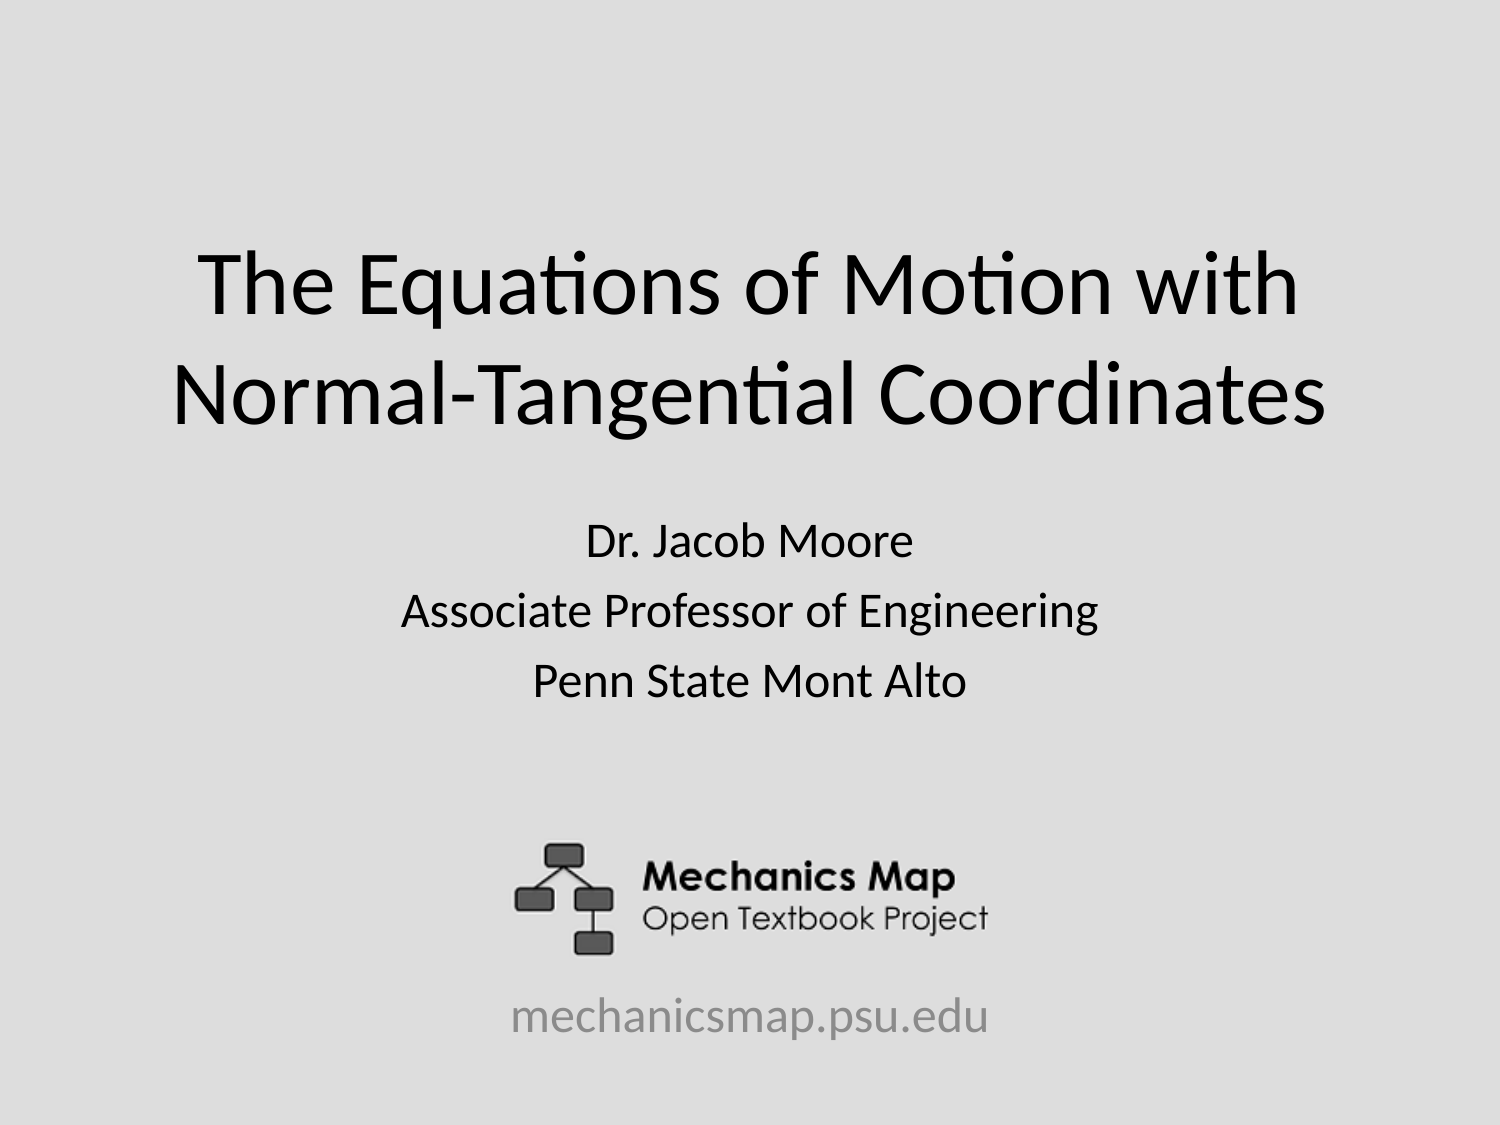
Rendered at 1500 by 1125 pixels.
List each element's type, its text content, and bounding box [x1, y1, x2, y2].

picture [500, 834, 1000, 960]
subtitle Dr. Jacob Moore Associate Professor of Engineering Penn State Mont Alto [225, 500, 1275, 788]
title The Equations of Motion with Normal-Tangential Coordinates [112, 212, 1388, 454]
